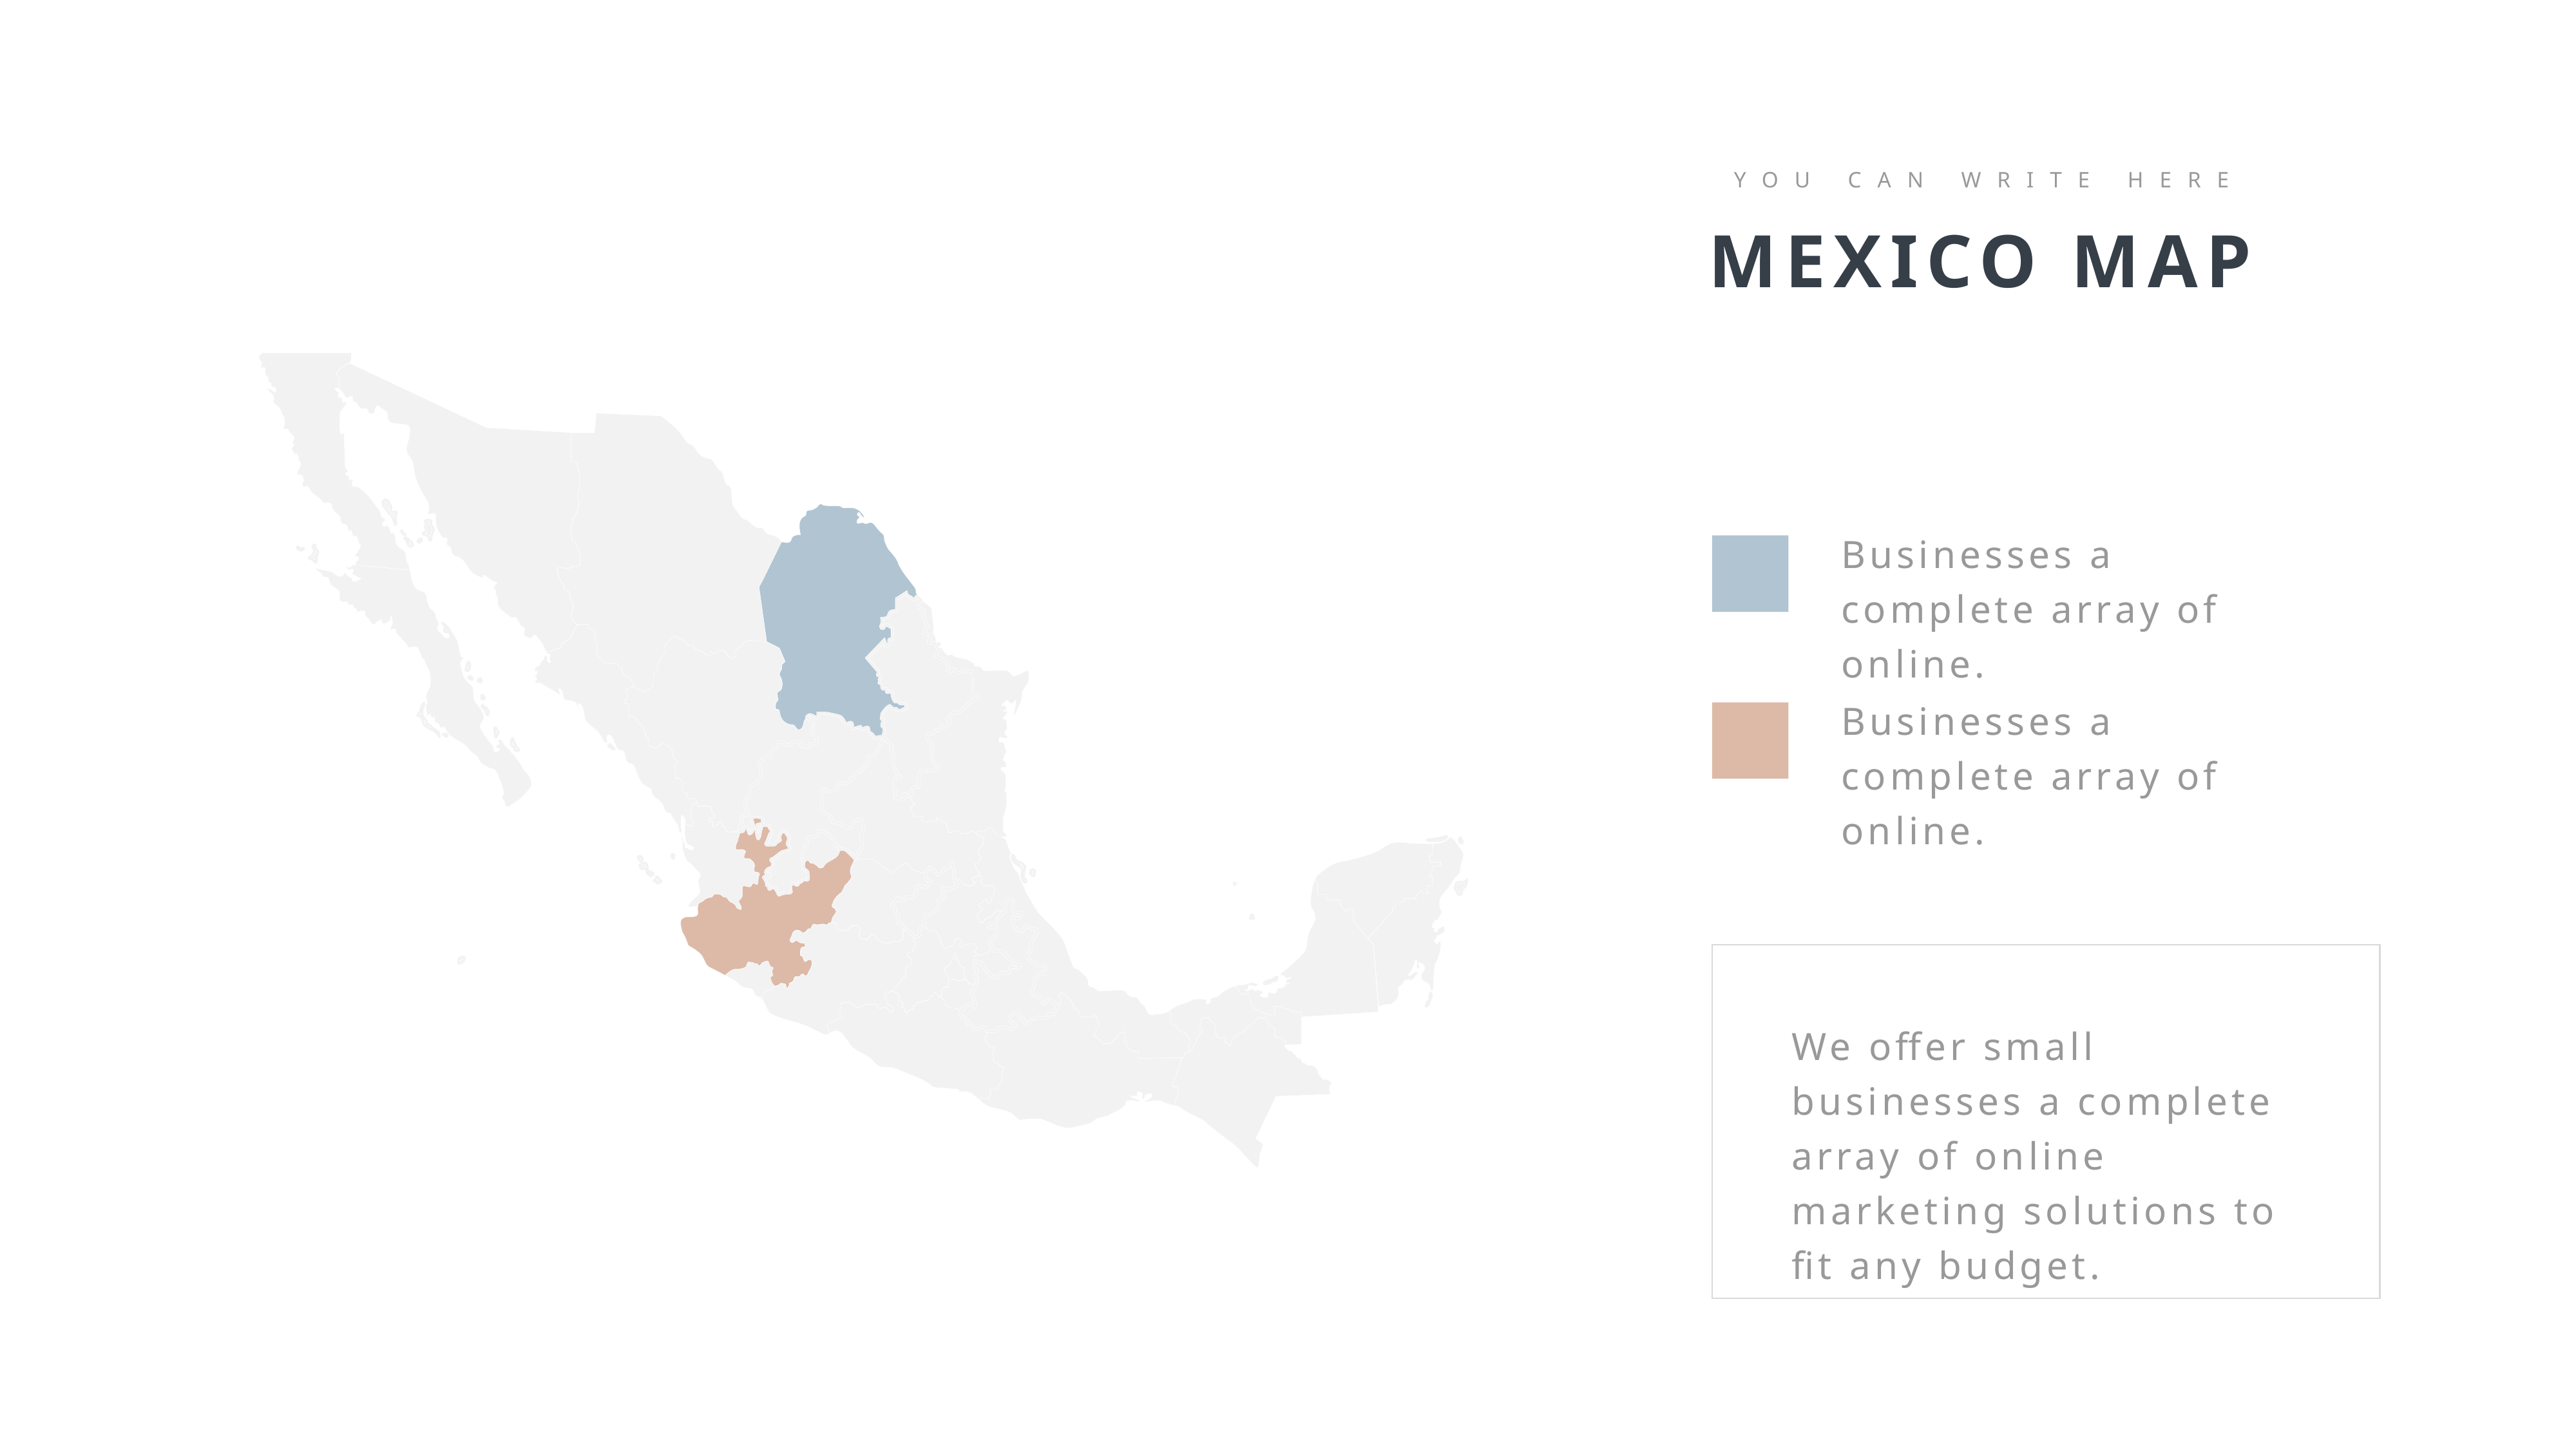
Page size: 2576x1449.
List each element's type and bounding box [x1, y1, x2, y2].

text_box [259, 353, 1469, 1168]
text_box [1699, 162, 2415, 1299]
